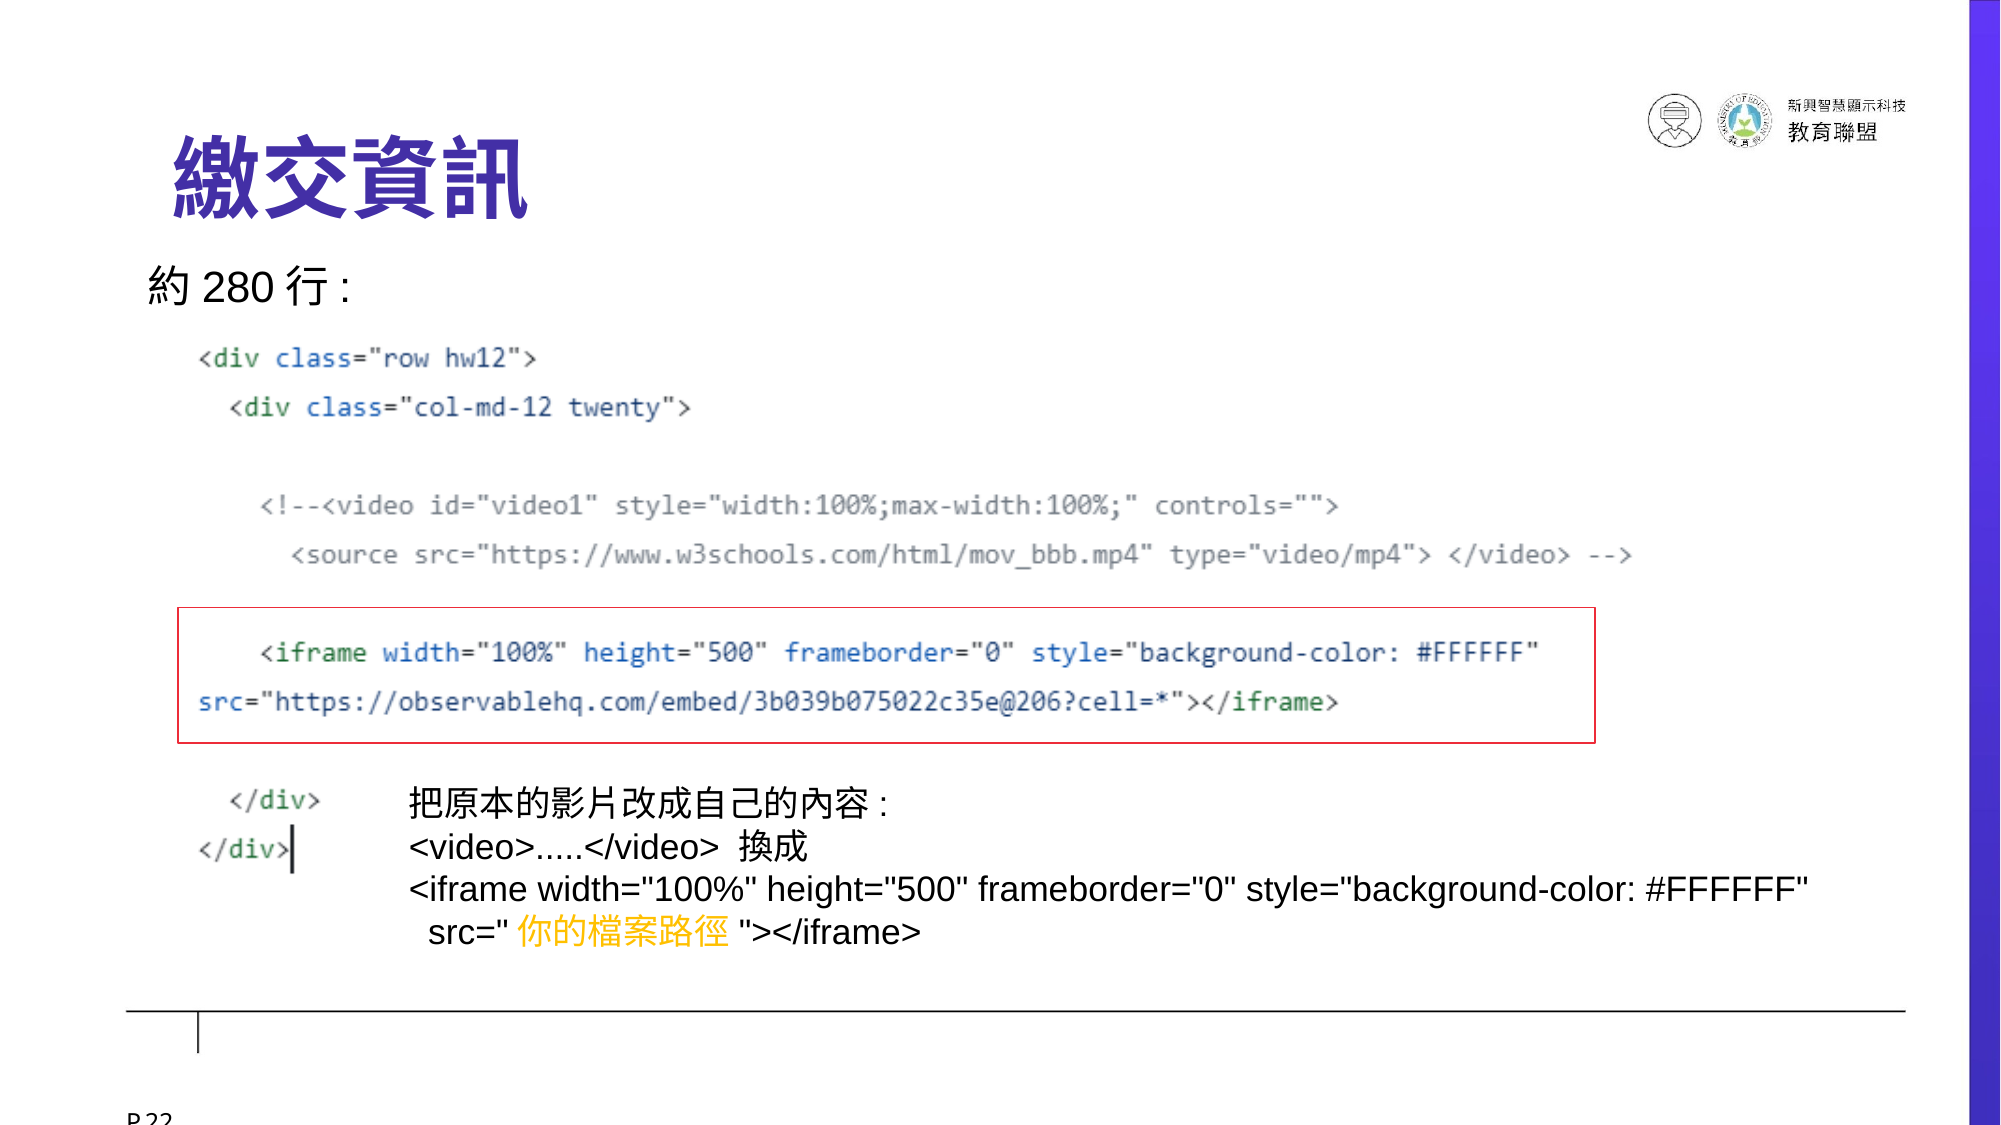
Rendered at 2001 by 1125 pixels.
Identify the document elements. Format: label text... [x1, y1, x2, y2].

title 繳交資訊 [156, 135, 1592, 230]
text_box 把原本的影片改成自己的內容: <video>.....</video> 換成 <iframe width="100%" height="500" frameborder="0" style="background-color: #FFFFFF" src="你的檔案路徑"></iframe> [393, 766, 1858, 992]
slide_number P.‹#› [111, 1103, 204, 1125]
picture [0, 0, 2001, 1125]
text_box 約280行: [132, 243, 394, 323]
